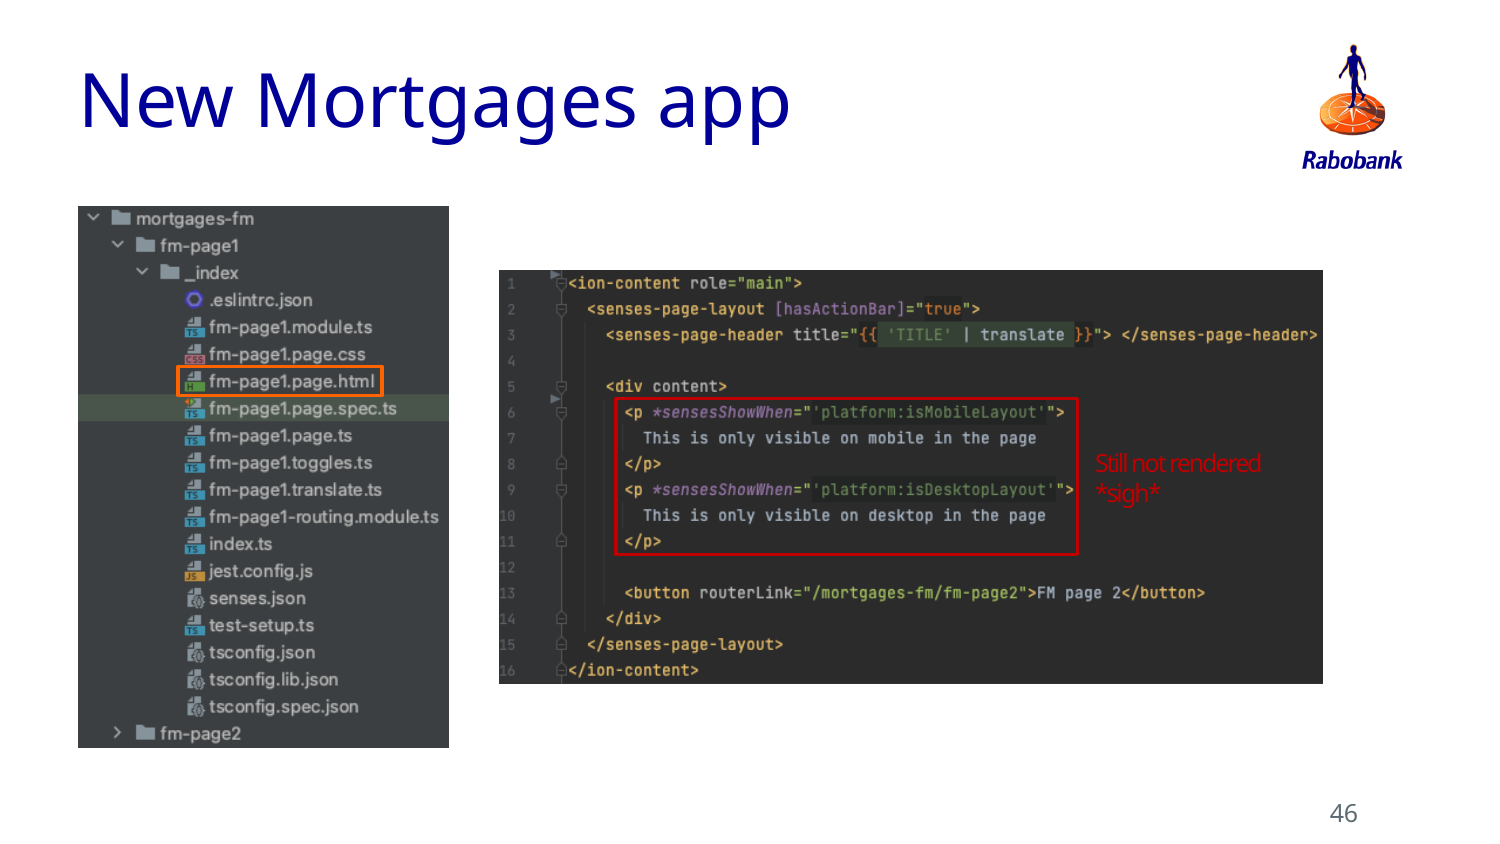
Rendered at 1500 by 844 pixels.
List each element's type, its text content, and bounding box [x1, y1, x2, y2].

title New Mortgages app [78, 31, 1234, 175]
picture [499, 270, 1323, 684]
slide_number 46 [1252, 797, 1359, 832]
picture [1302, 44, 1403, 169]
picture [77, 206, 449, 748]
